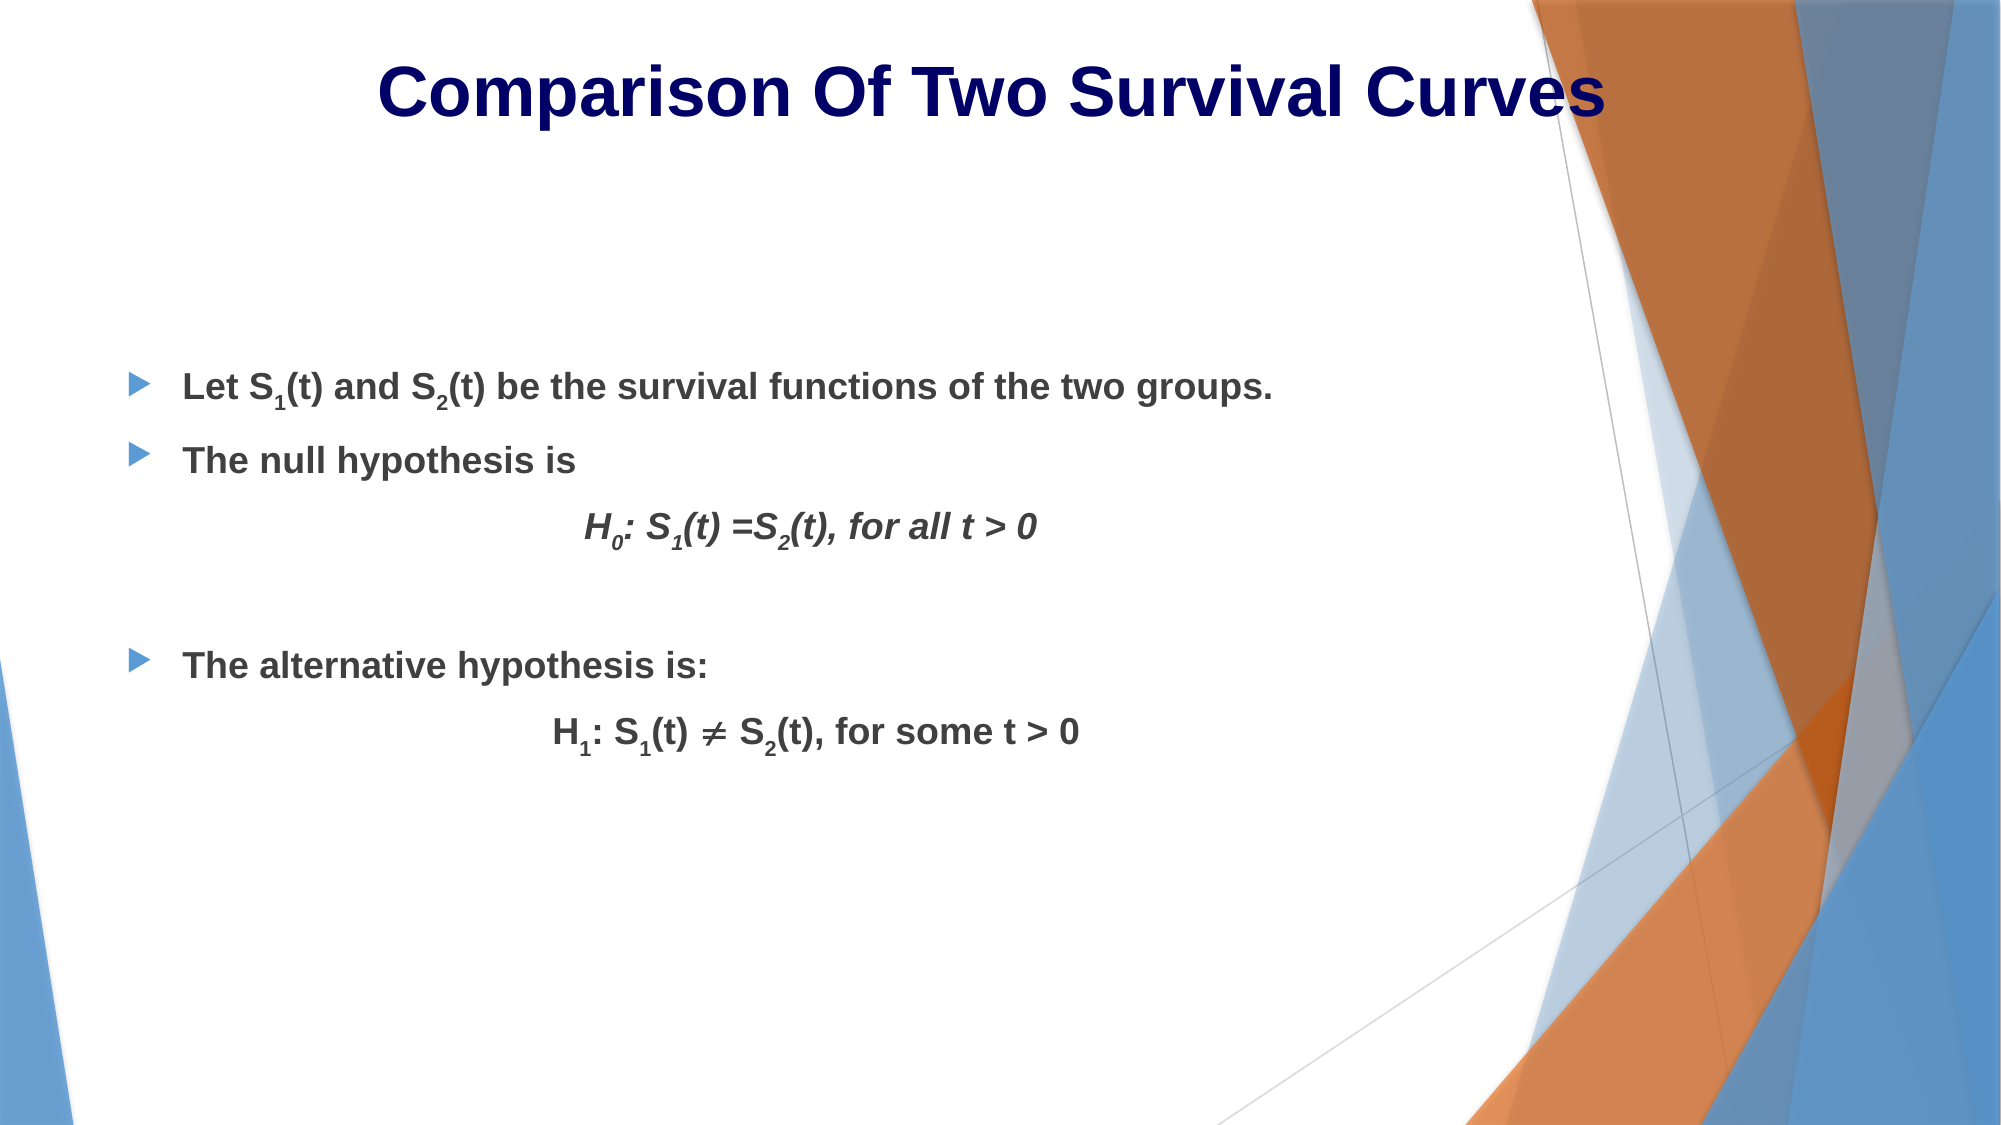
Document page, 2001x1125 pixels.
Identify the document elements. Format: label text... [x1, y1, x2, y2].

title Comparison Of Two Survival Curves [362, 37, 1638, 225]
list Let S1(t) and S2(t) be the survival functions of the two groups. The null hypothesis is H0: S1(t) =S2(t), for all t > 0 The alternative hypothesis is: H1: S1(t)  S2(t), for some t > 0 [111, 354, 1522, 992]
